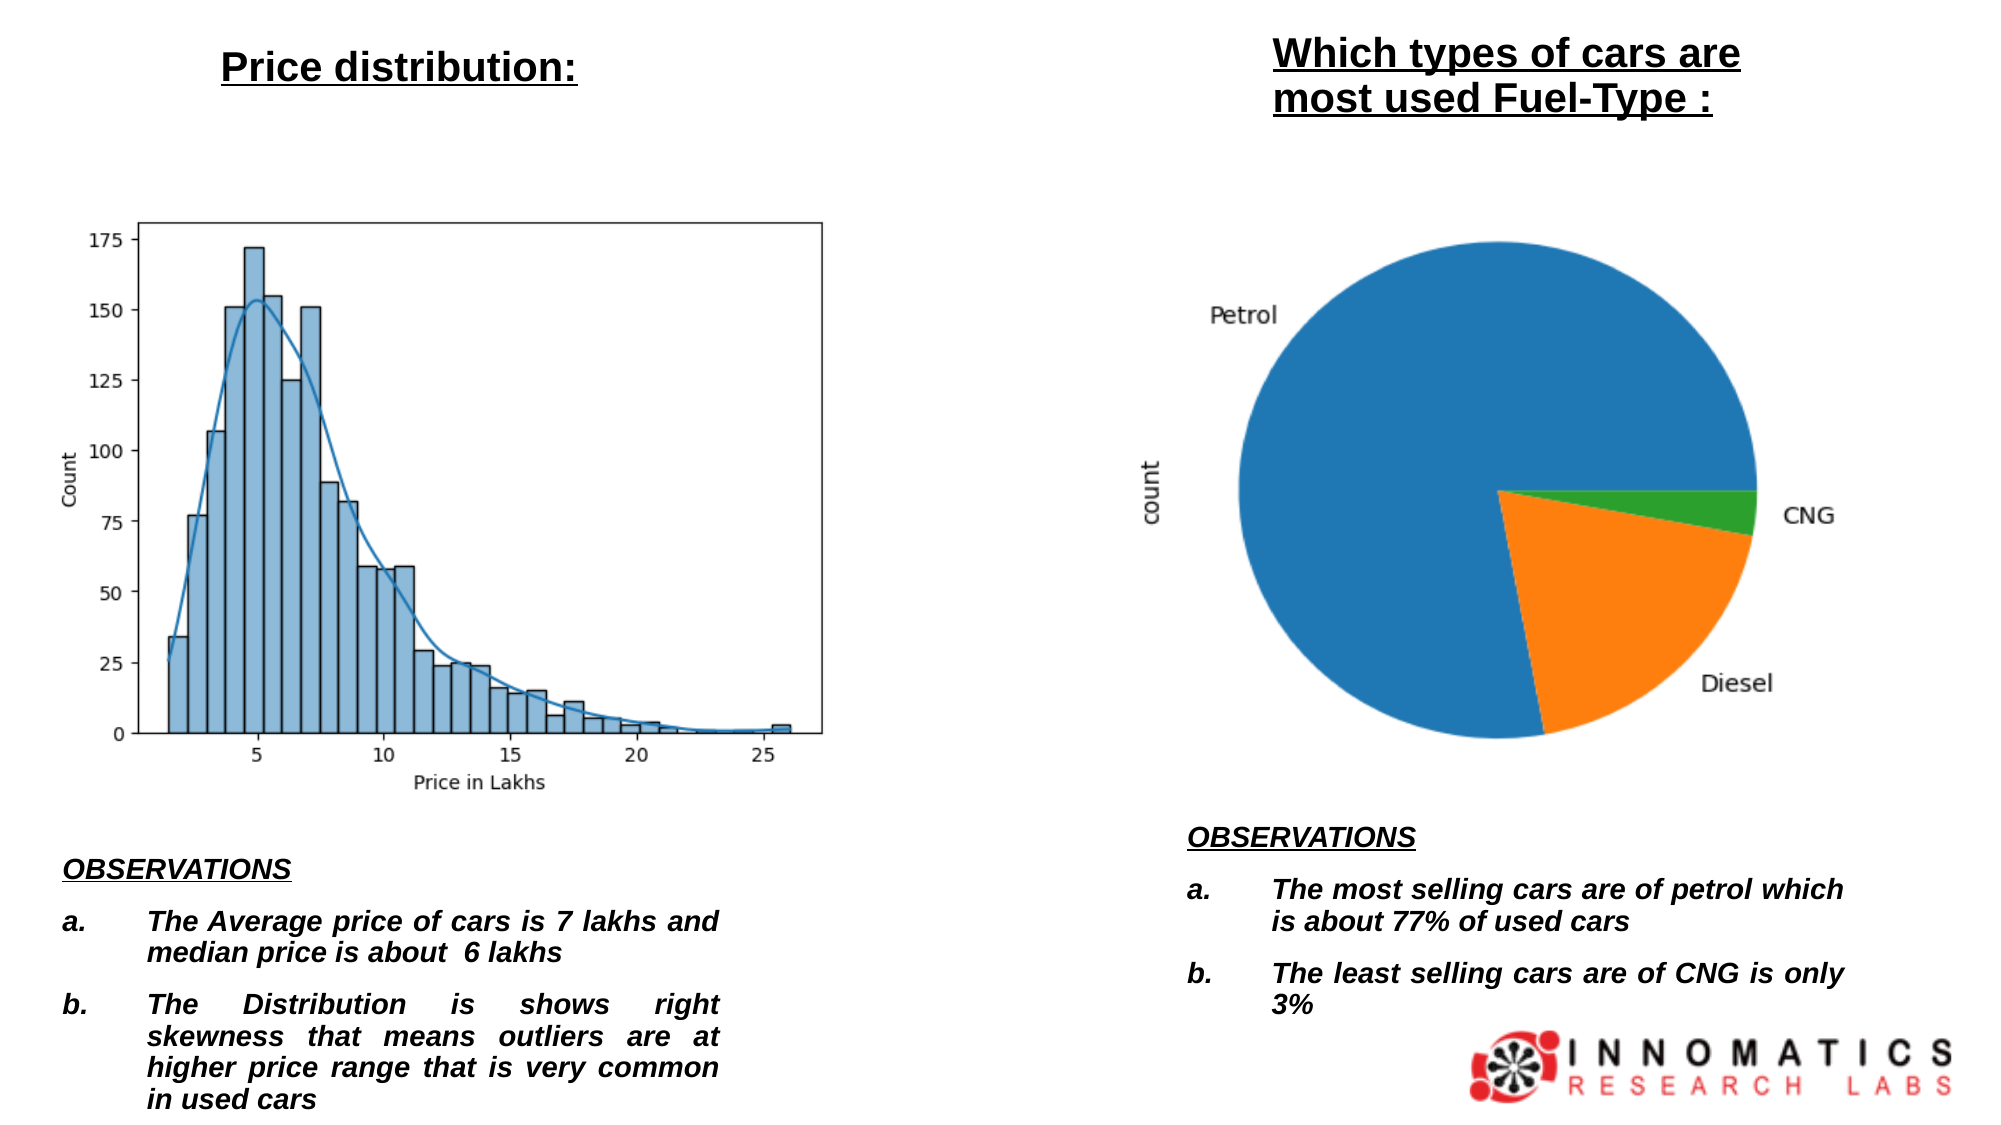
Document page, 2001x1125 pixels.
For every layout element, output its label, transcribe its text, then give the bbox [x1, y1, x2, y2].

picture [47, 210, 834, 806]
picture [1095, 163, 1905, 792]
text_box Price distribution: [205, 37, 723, 209]
picture [1445, 1014, 1975, 1125]
text_box Which types of cars are most used Fuel-Type : [1257, 23, 1775, 161]
text_box OBSERVATIONS The Average price of cars is 7 lakhs and median price is about 6 lakhs The Distribution is shows right skewness that means outliers are at higher price range that is very common in used cars [47, 846, 735, 1123]
text_box OBSERVATIONS The most selling cars are of petrol which is about 77% of used cars The least selling cars are of CNG is only 3% [1172, 814, 1860, 1029]
